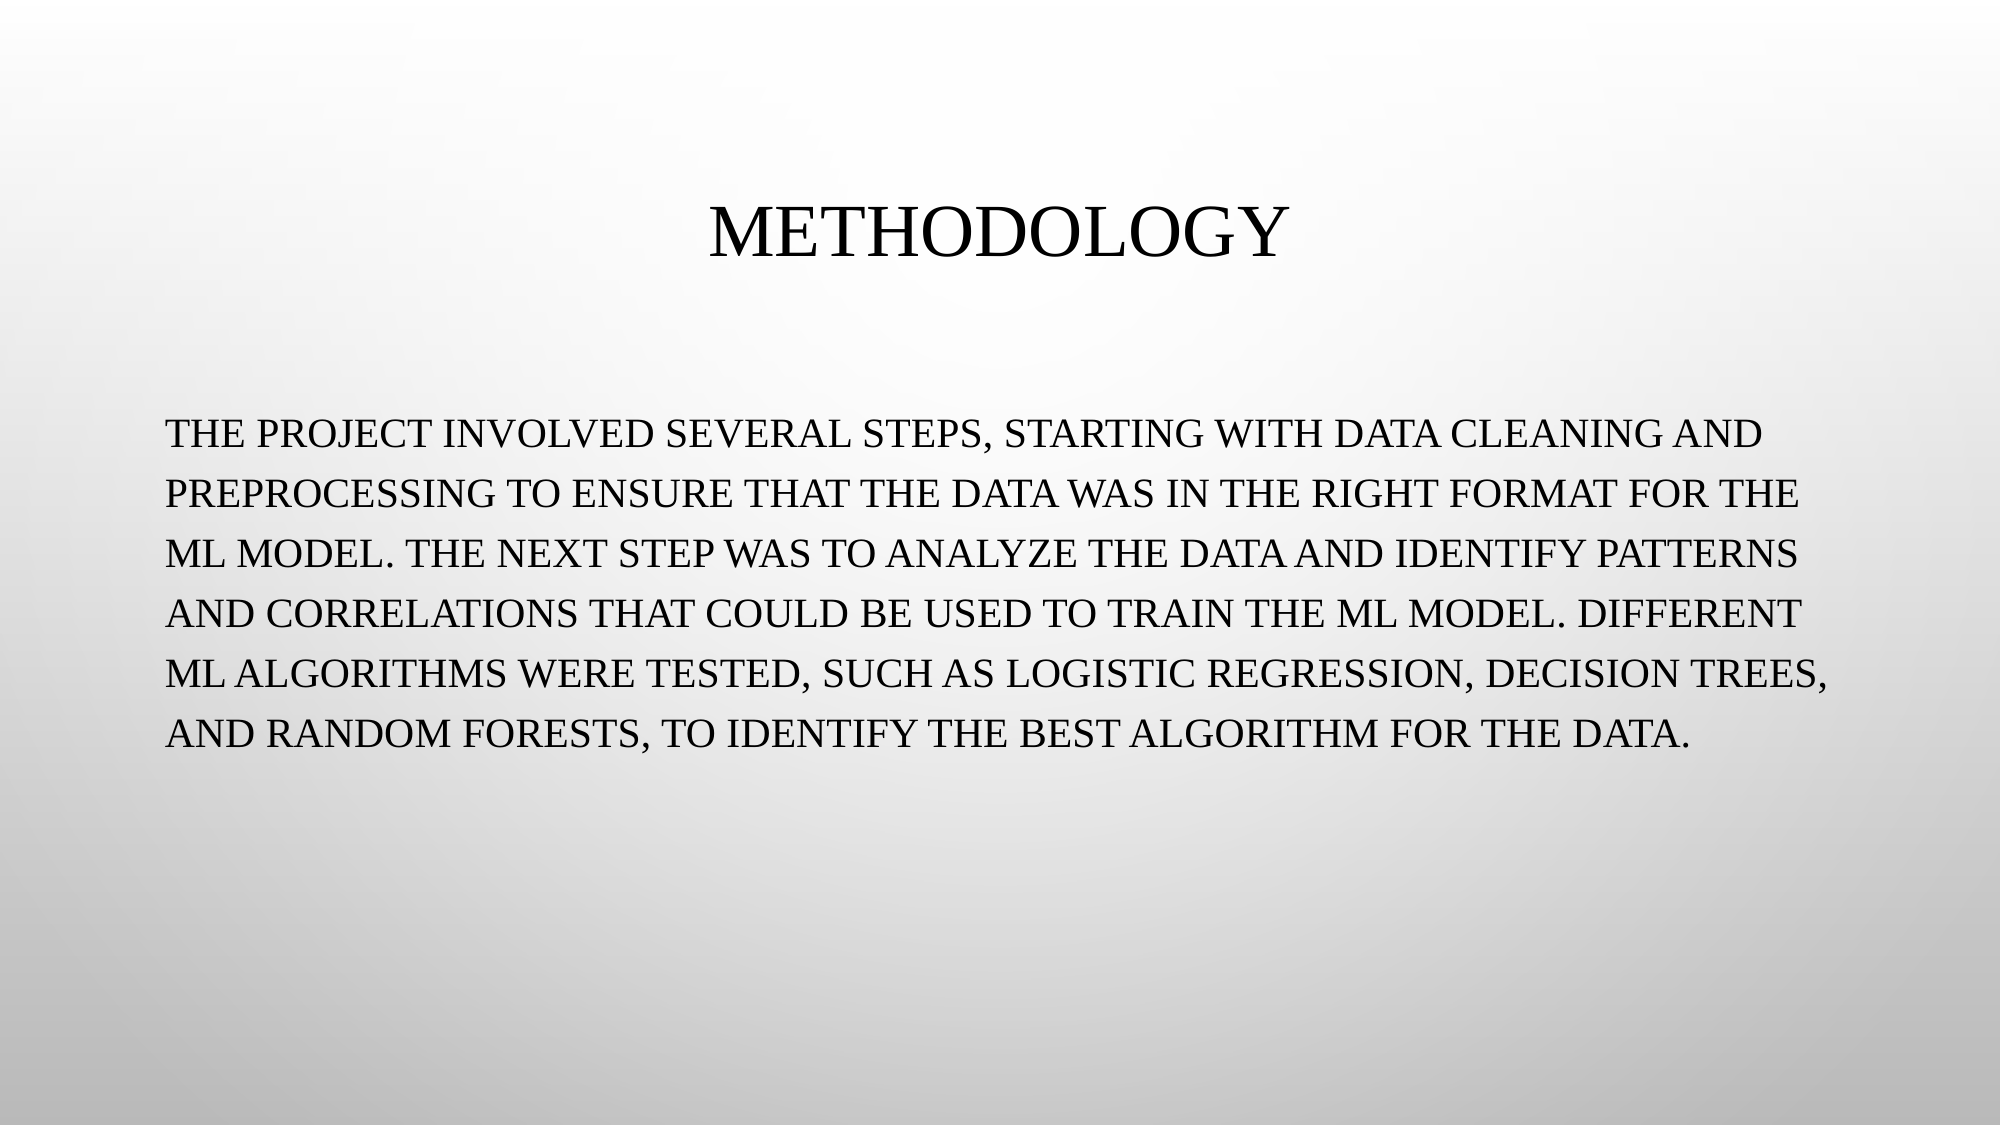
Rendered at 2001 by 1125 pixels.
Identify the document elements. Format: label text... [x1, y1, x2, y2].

list The project involved several steps, starting with data cleaning and preprocessing to ensure that the data was in the right format for the ML model. The next step was to analyze the data and identify patterns and correlations that could be used to train the ML model. Different ML algorithms were tested, such as logistic regression, decision trees, and random forests, to identify the best algorithm for the data. [149, 388, 1851, 950]
picture [0, 0, 2000, 1125]
title Methodology [149, 101, 1851, 364]
